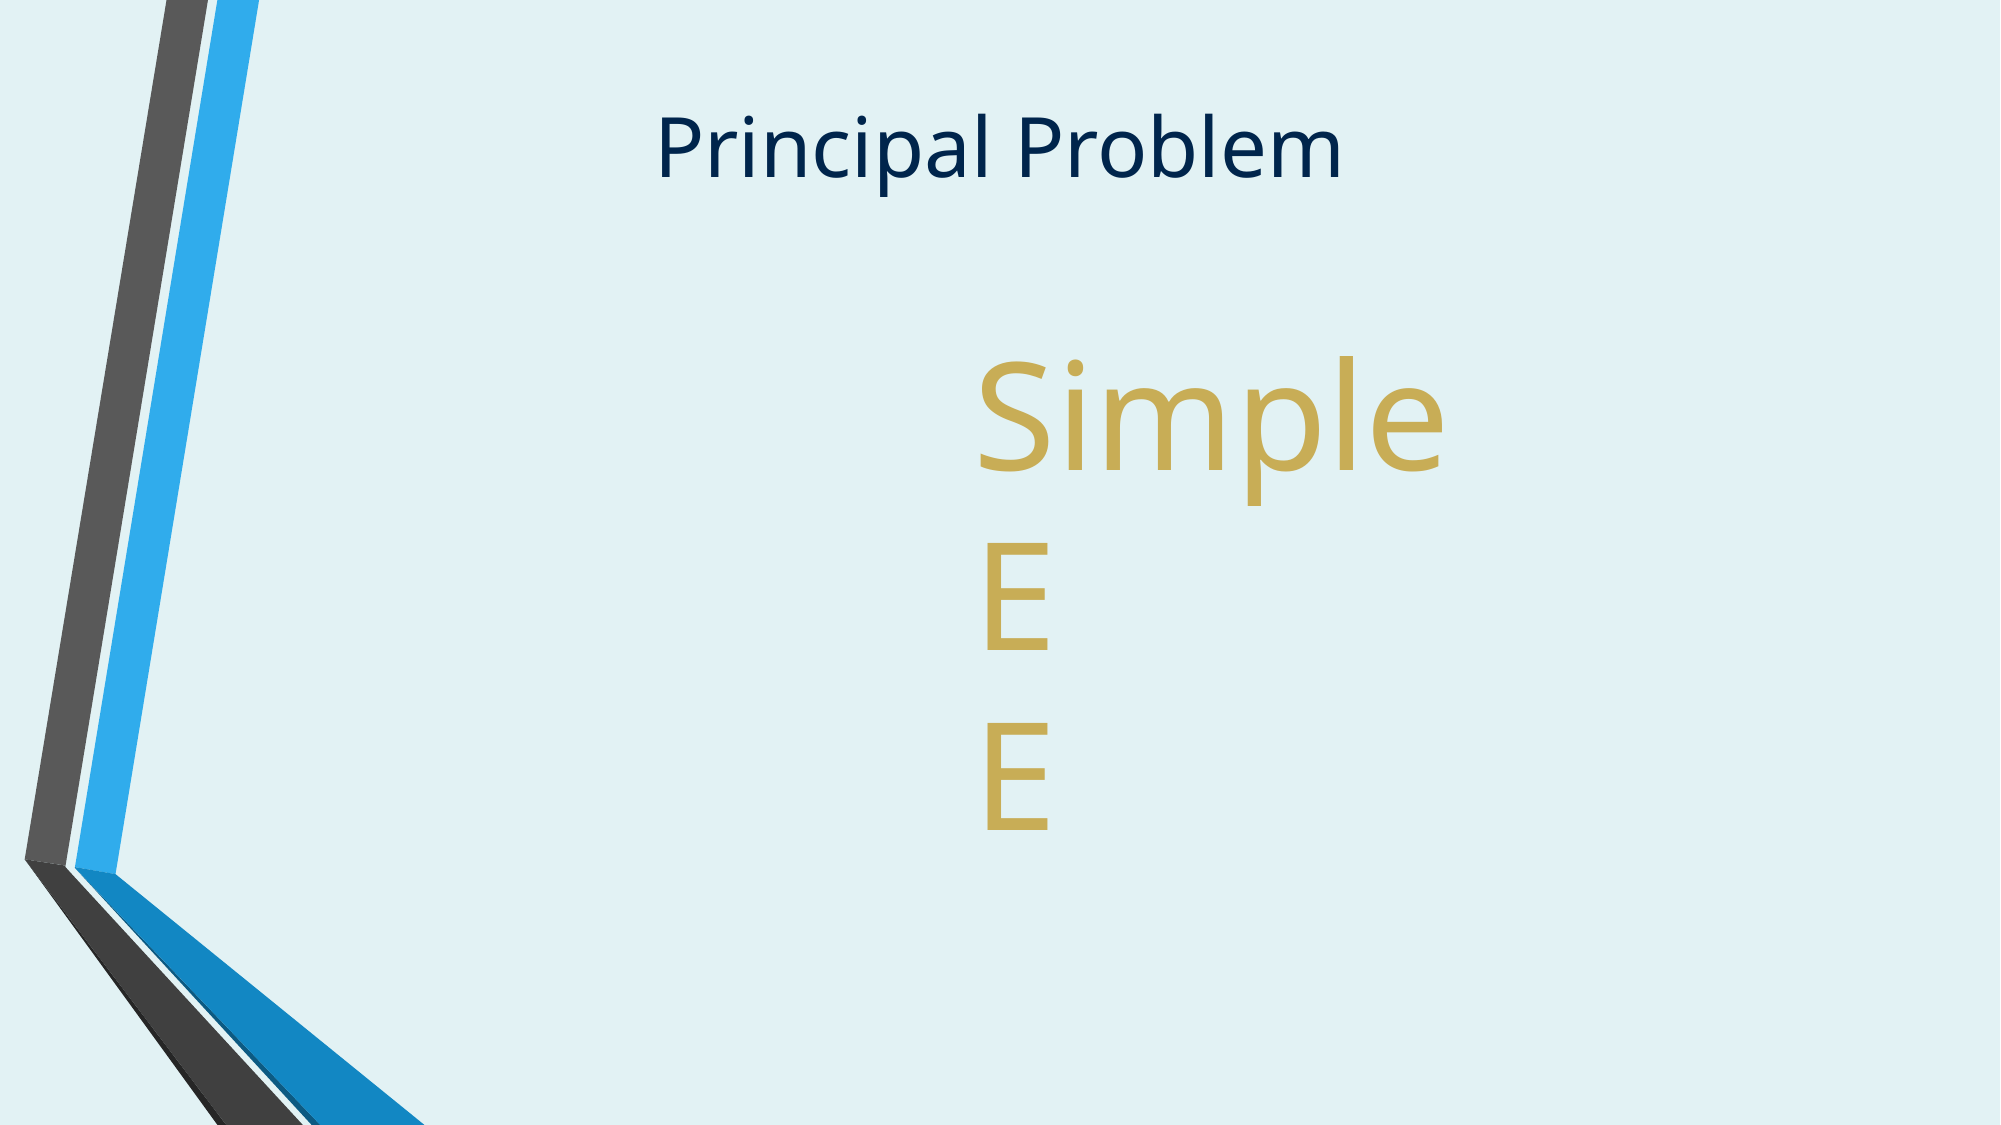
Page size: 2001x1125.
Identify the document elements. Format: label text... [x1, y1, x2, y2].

title Principal Problem [178, 0, 1822, 288]
text_box Simple E E [959, 312, 1701, 868]
